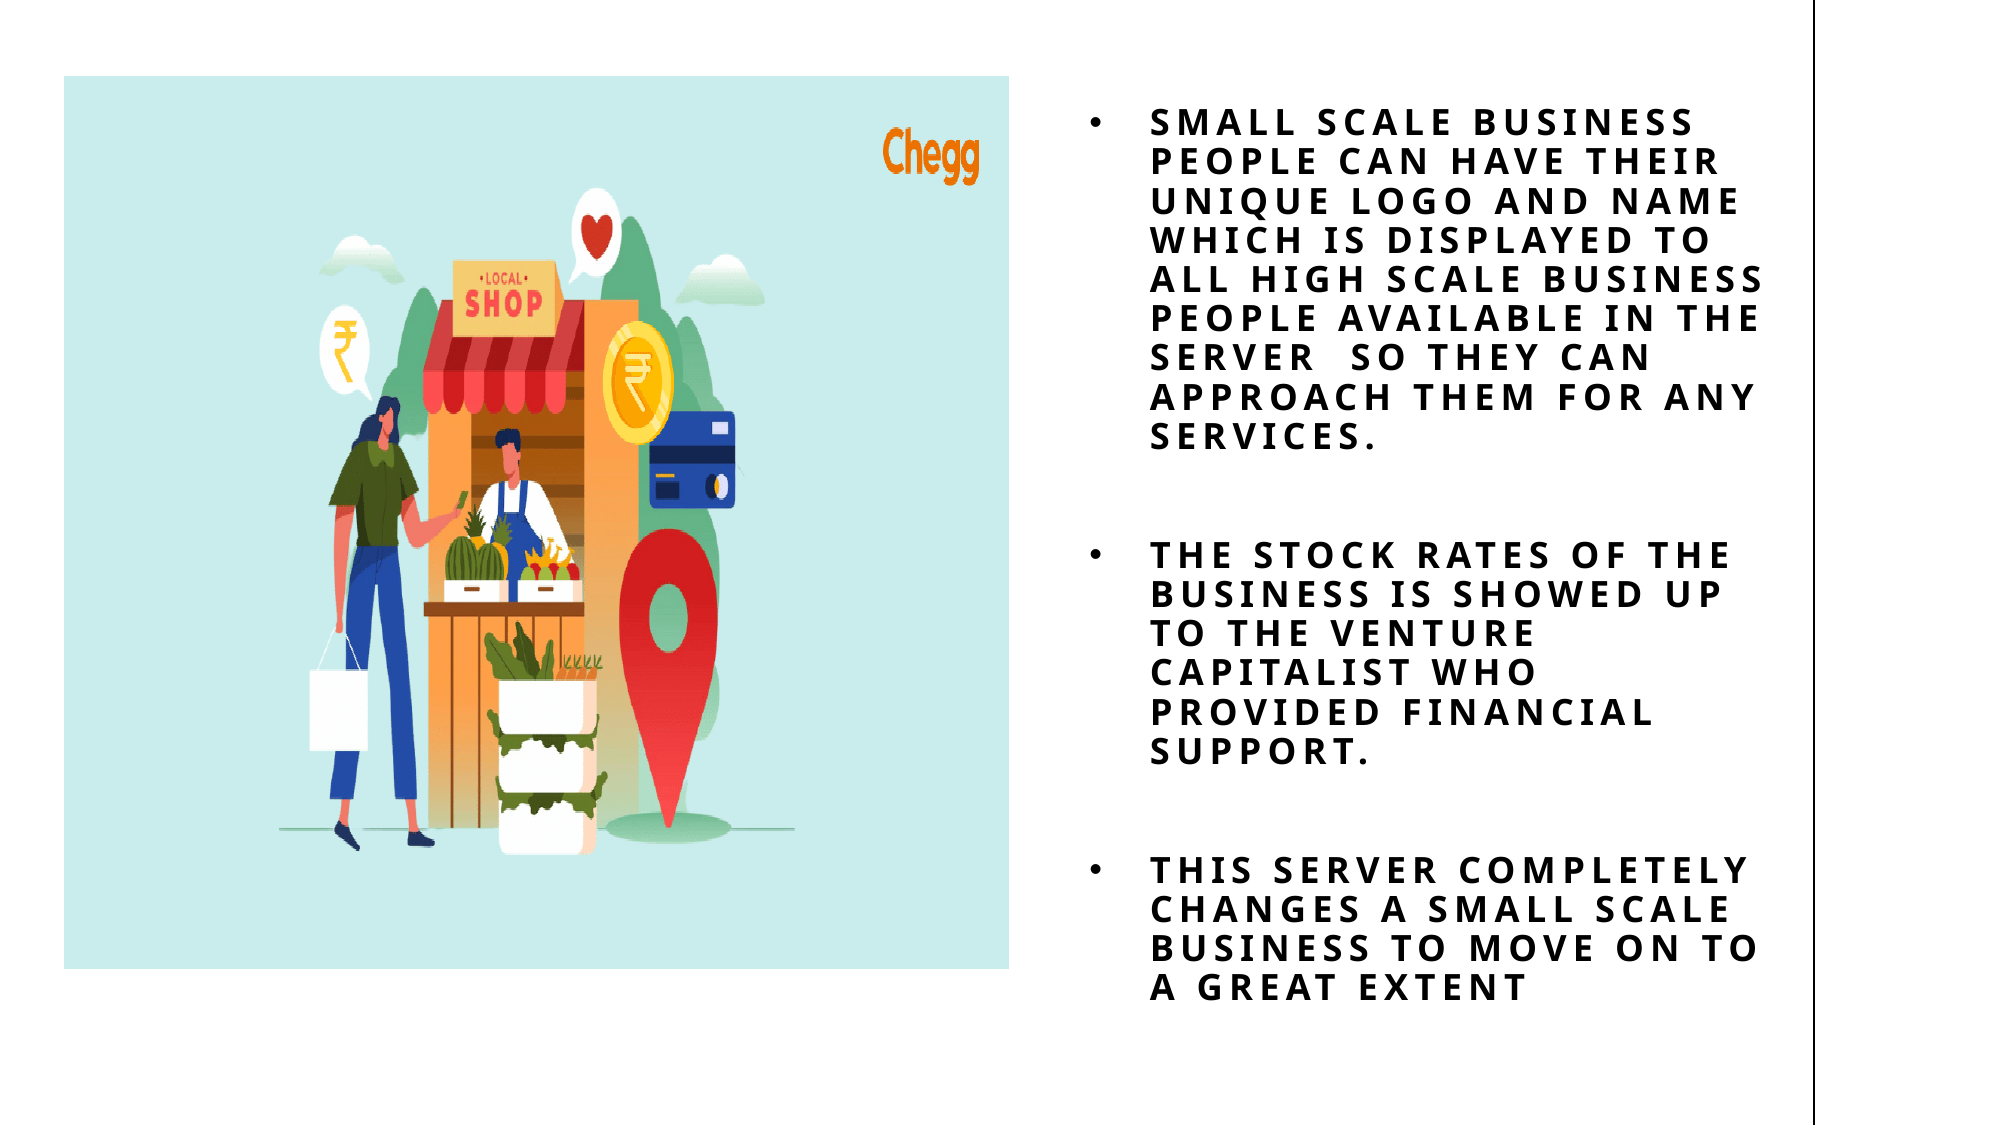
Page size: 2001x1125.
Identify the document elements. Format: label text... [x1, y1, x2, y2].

list Small scale business people can have their unique logo and name which is displayed to all high scale business people available in the server so they can approach them for any services. The stock rates of the business is showed up to the venture capitalist who provided financial support. This server completely changes a small scale business to move on to a great extent [1089, 96, 1775, 1029]
picture [63, 76, 1009, 969]
